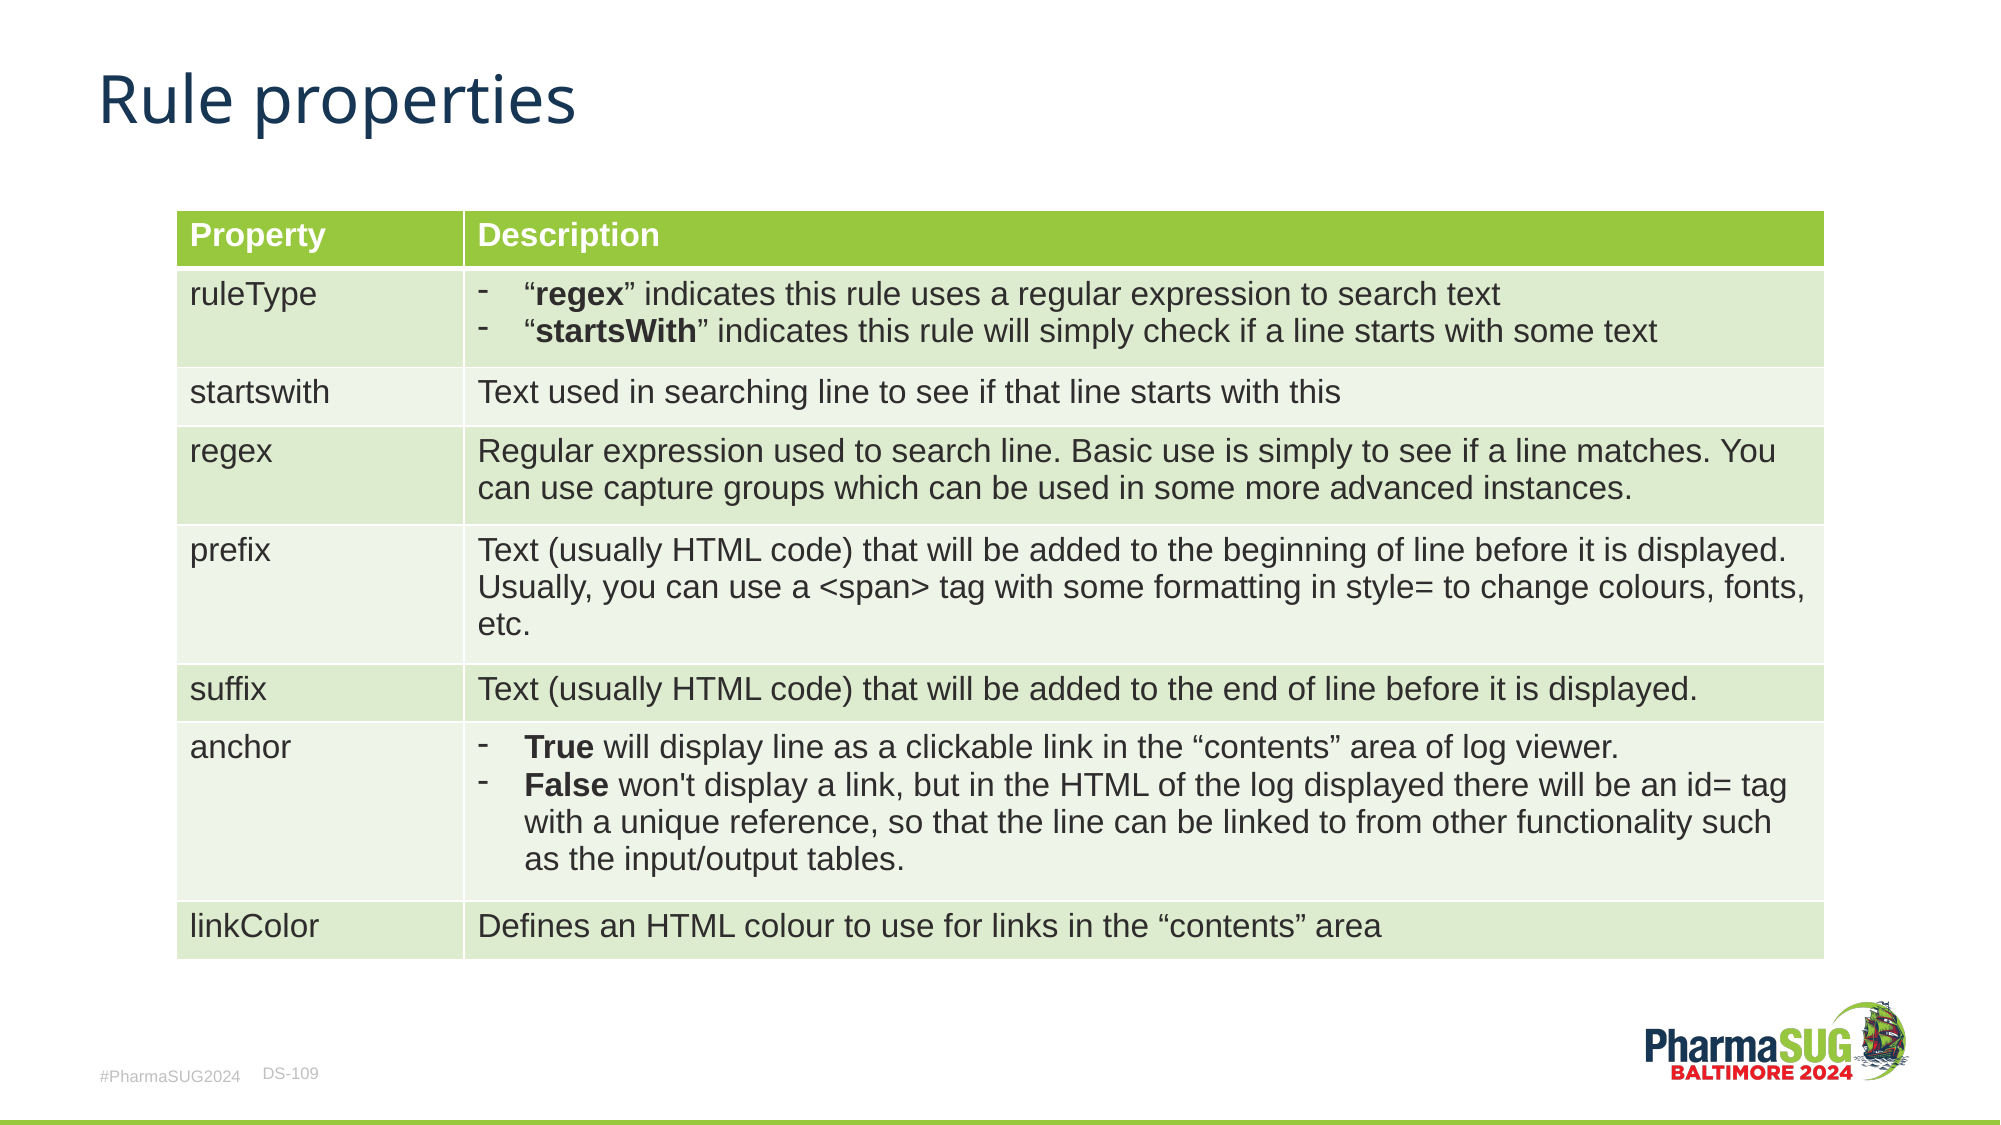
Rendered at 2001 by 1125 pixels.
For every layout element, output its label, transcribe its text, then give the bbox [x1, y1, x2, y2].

table_cell Text (usually HTML code) that will be added to the beginning of line before it is displayed. Usually, you can use a <span> tag with some formatting in style= to change colours, fonts, etc. [465, 526, 1824, 663]
picture [1620, 990, 1935, 1106]
table_header Description [465, 211, 1824, 266]
table_cell startswith [177, 368, 463, 425]
table_cell suffix [177, 665, 463, 721]
table_cell True will display line as a clickable link in the “contents” area of log viewer. False won't display a link, but in the HTML of the log displayed there will be an id= tag with a unique reference, so that the line can be linked to from other functionality such as the input/output tables. [465, 723, 1824, 900]
table_cell regex [177, 427, 463, 524]
table_cell prefix [177, 526, 463, 663]
table_cell Text used in searching line to see if that line starts with this [465, 368, 1824, 425]
table_cell “regex” indicates this rule uses a regular expression to search text “startsWith” indicates this rule will simply check if a line starts with some text [465, 271, 1824, 367]
footer DS-109 [247, 1042, 396, 1103]
table_cell ruleType [177, 271, 463, 367]
table_cell Regular expression used to search line. Basic use is simply to see if a line matches. You can use capture groups which can be used in some more advanced instances. [465, 427, 1824, 524]
table_cell Defines an HTML colour to use for links in the “contents” area [465, 902, 1824, 959]
table_cell linkColor [177, 902, 463, 959]
table_cell Text (usually HTML code) that will be added to the end of line before it is displayed. [465, 665, 1824, 721]
table_header Property [177, 211, 463, 266]
title Rule properties [97, 51, 1904, 153]
table_cell anchor [177, 723, 463, 900]
